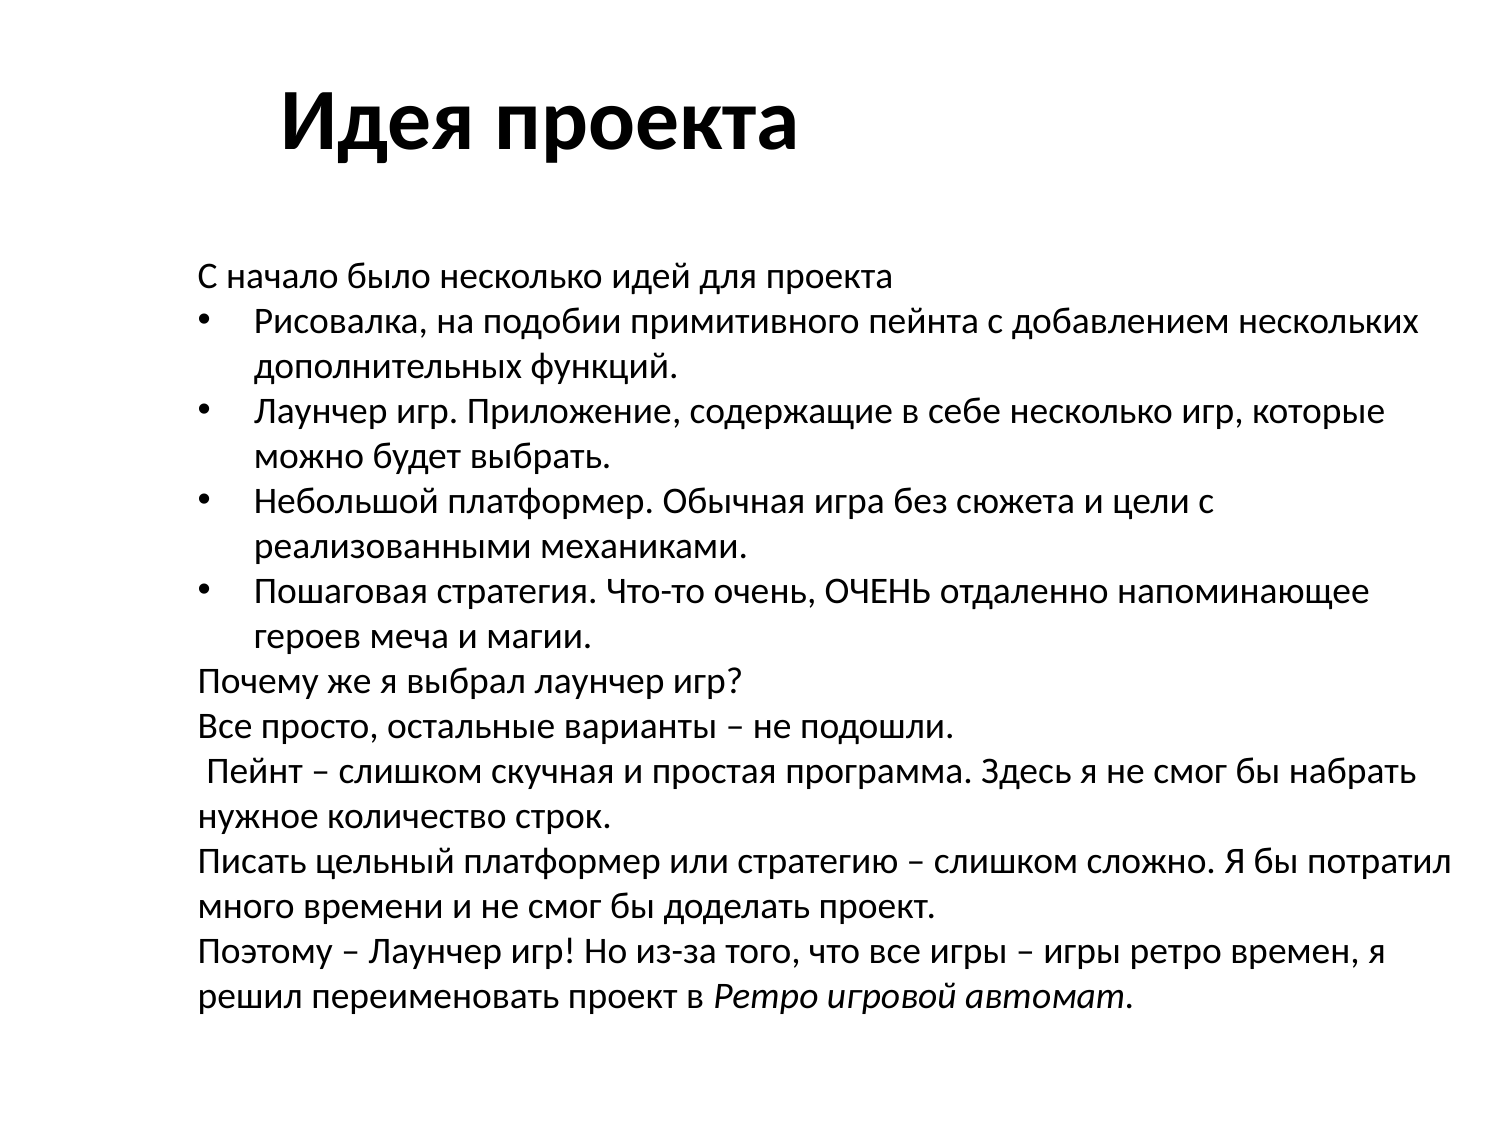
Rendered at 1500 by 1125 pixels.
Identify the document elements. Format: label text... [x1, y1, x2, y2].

text_box С начало было несколько идей для проекта Рисовалка, на подобии примитивного пейнта с добавлением нескольких дополнительных функций. Лаунчер игр. Приложение, содержащие в себе несколько игр, которые можно будет выбрать. Небольшой платформер. Обычная игра без сюжета и цели с реализованными механиками. Пошаговая стратегия. Что-то очень, ОЧЕНЬ отдаленно напоминающее героев меча и магии. Почему же я выбрал лаунчер игр? Все просто, остальные варианты – не подошли. Пейнт – слишком скучная и простая программа. Здесь я не смог бы набрать нужное количество строк. Писать цельный платформер или стратегию – слишком сложно. Я бы потратил много времени и не смог бы доделать проект. Поэтому – Лаунчер игр! Но из-за того, что все игры – игры ретро времен, я решил переименовать проект в Ретро игровой автомат. [183, 243, 1500, 1024]
text_box Идея проекта [265, 54, 1223, 175]
